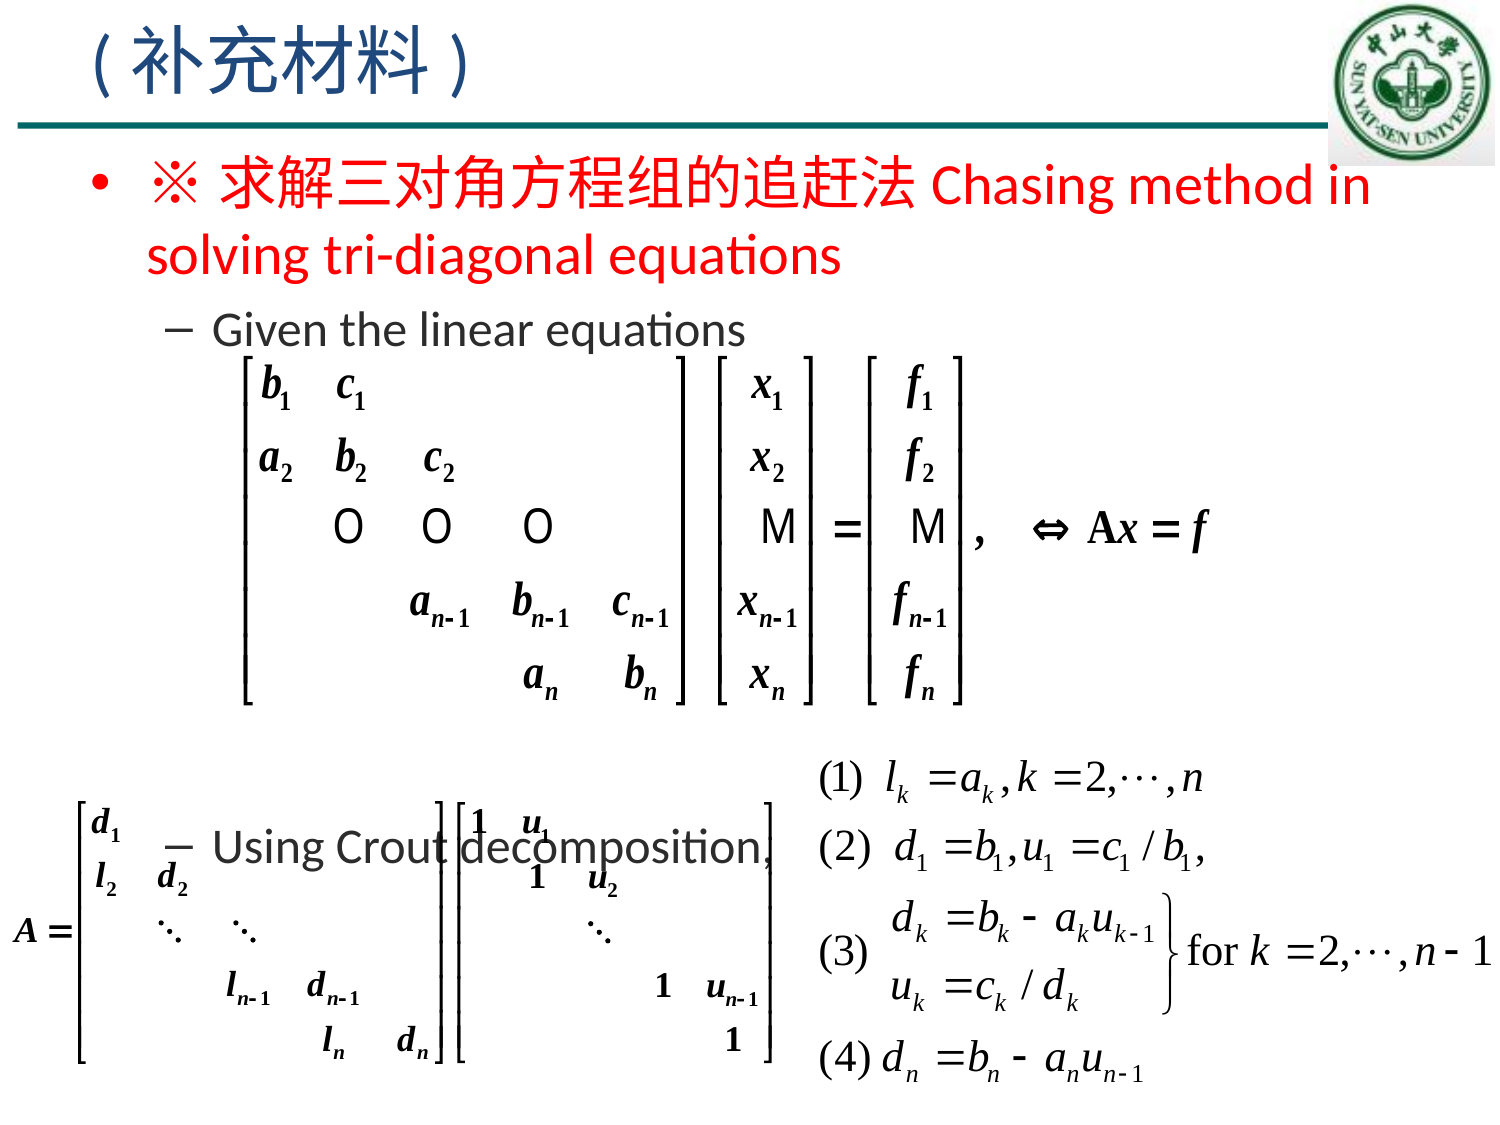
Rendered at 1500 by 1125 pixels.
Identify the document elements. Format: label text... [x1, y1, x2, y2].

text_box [234, 346, 1223, 713]
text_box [5, 793, 786, 1070]
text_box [811, 749, 1500, 1092]
picture [1328, 0, 1495, 166]
list ※求解三对角方程组的追赶法Chasing method in solving tri-diagonal equations Given the linear equations Using Crout decomposition, [75, 138, 1425, 1101]
title (补充材料) [75, 1, 1425, 116]
